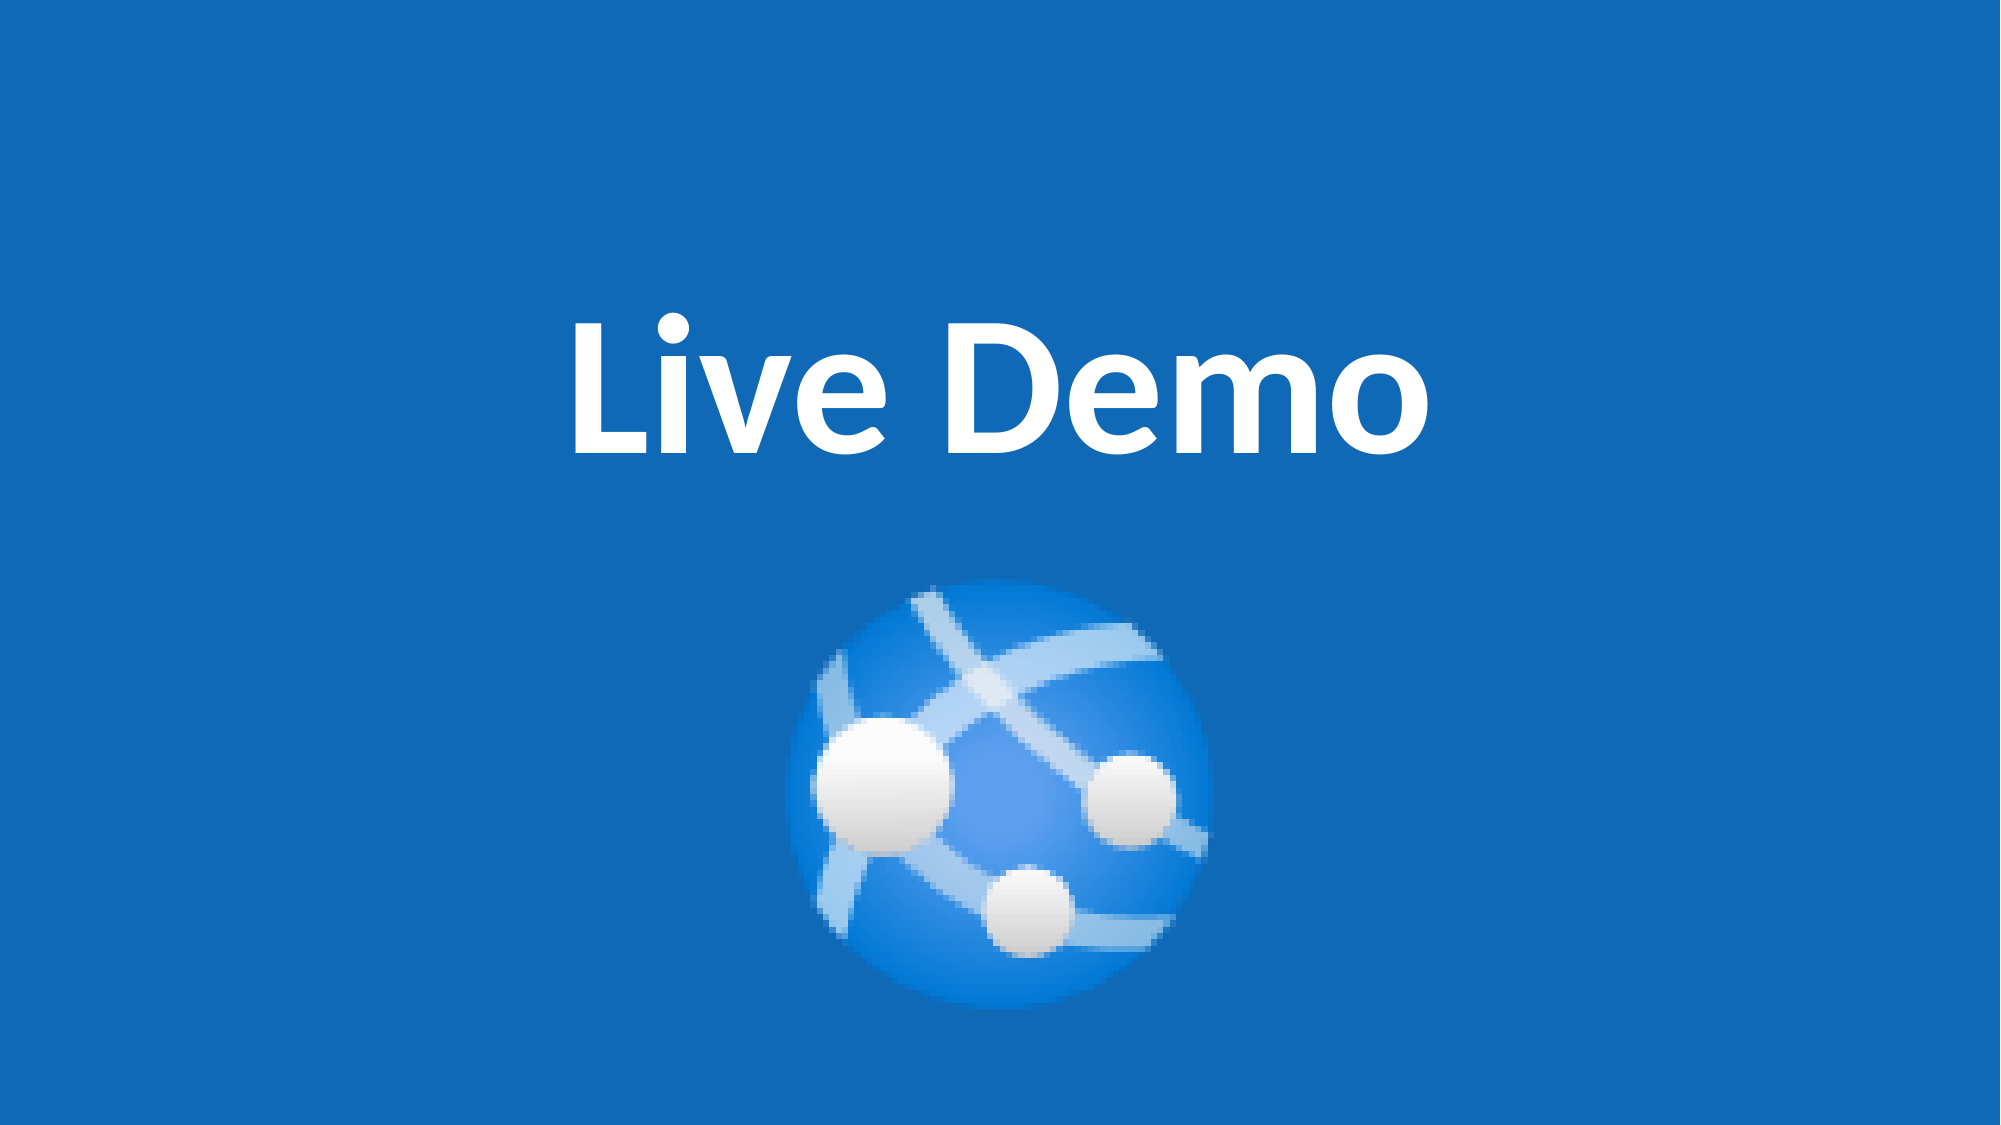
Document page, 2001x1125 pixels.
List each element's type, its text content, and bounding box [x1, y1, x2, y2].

picture [773, 567, 1227, 1022]
title Live Demo [0, 53, 2000, 505]
